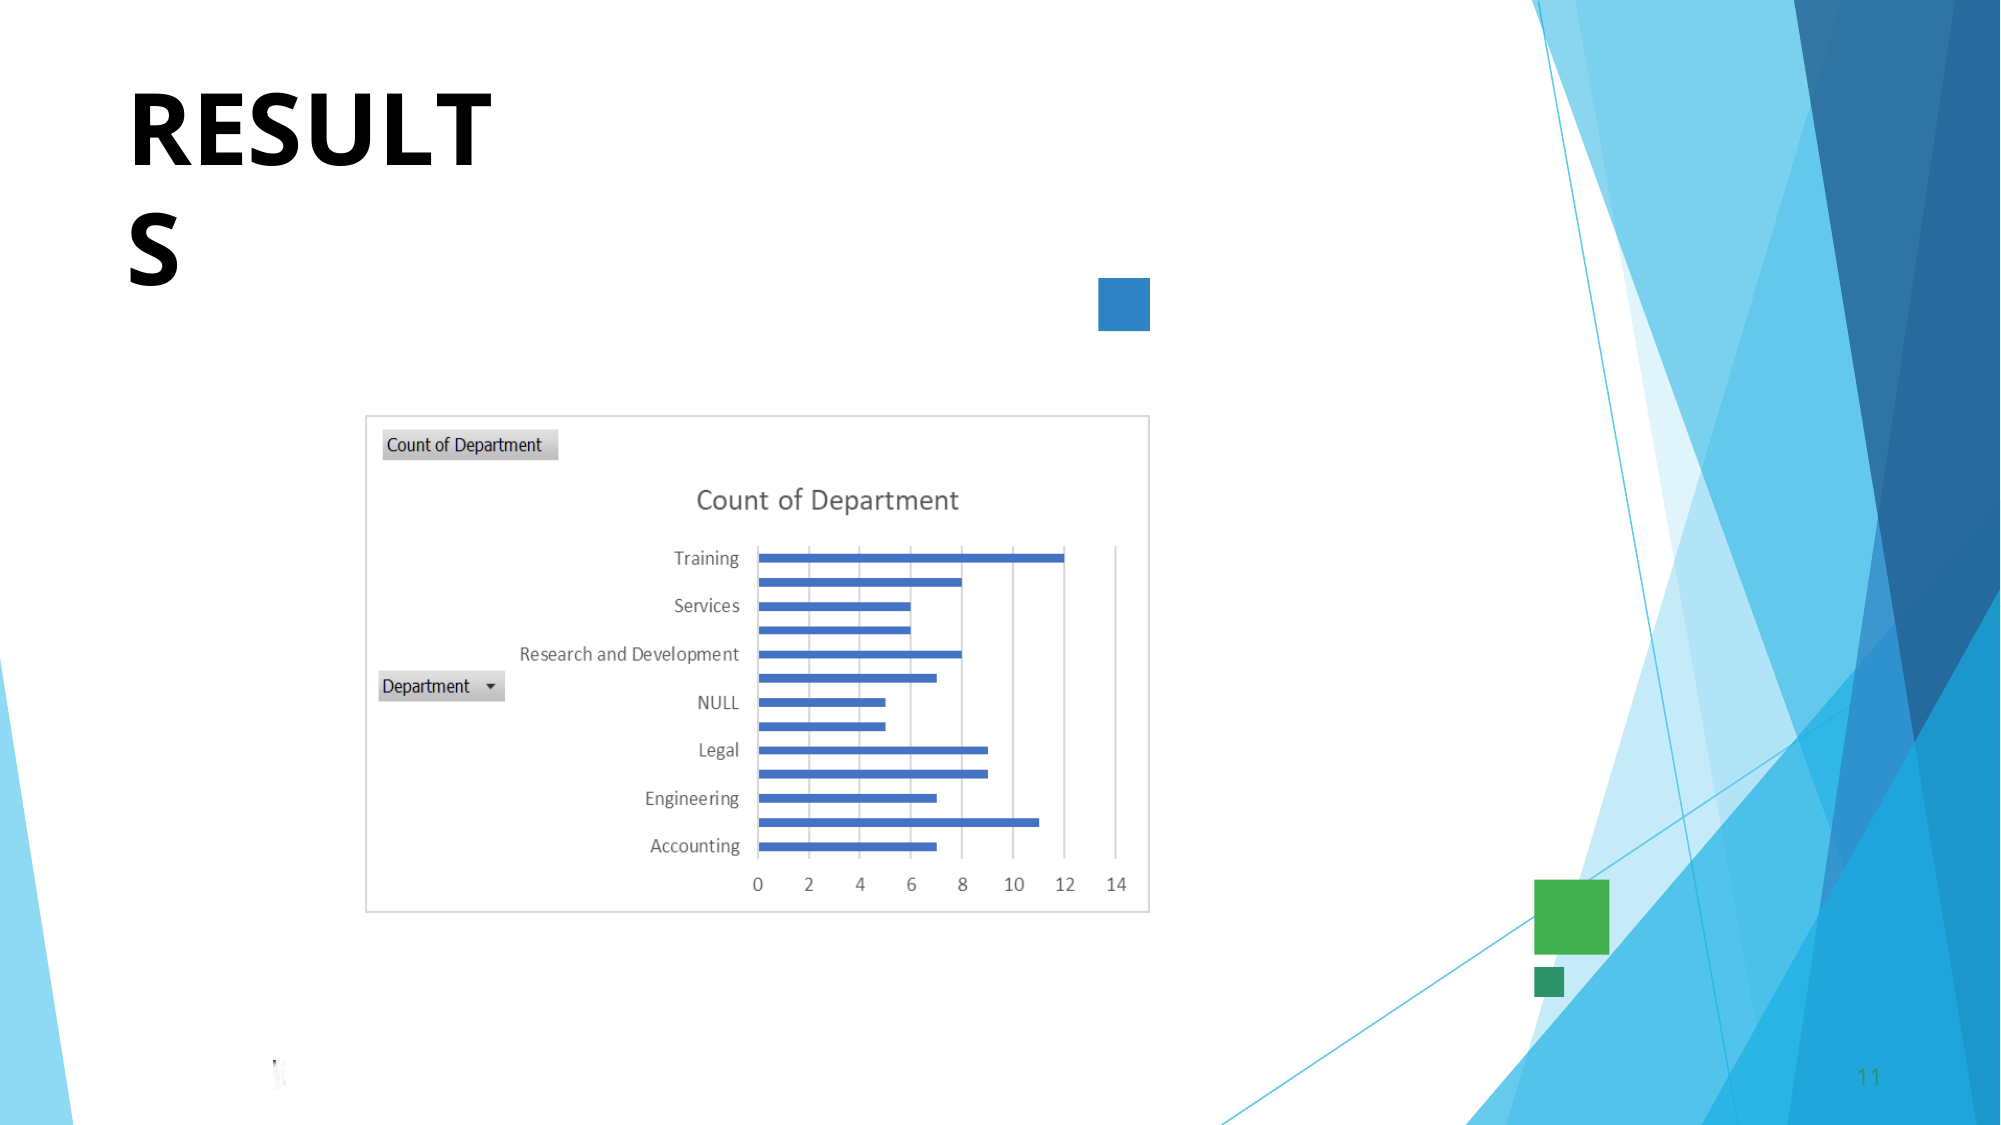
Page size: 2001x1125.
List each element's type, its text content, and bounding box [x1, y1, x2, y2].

text_box 11 [1849, 1061, 1888, 1095]
picture [273, 1060, 287, 1091]
text_box [1534, 967, 1565, 997]
text_box [1098, 278, 1150, 332]
text_box [1534, 879, 1610, 955]
title RESULTS [123, 63, 524, 306]
picture [364, 415, 1151, 913]
